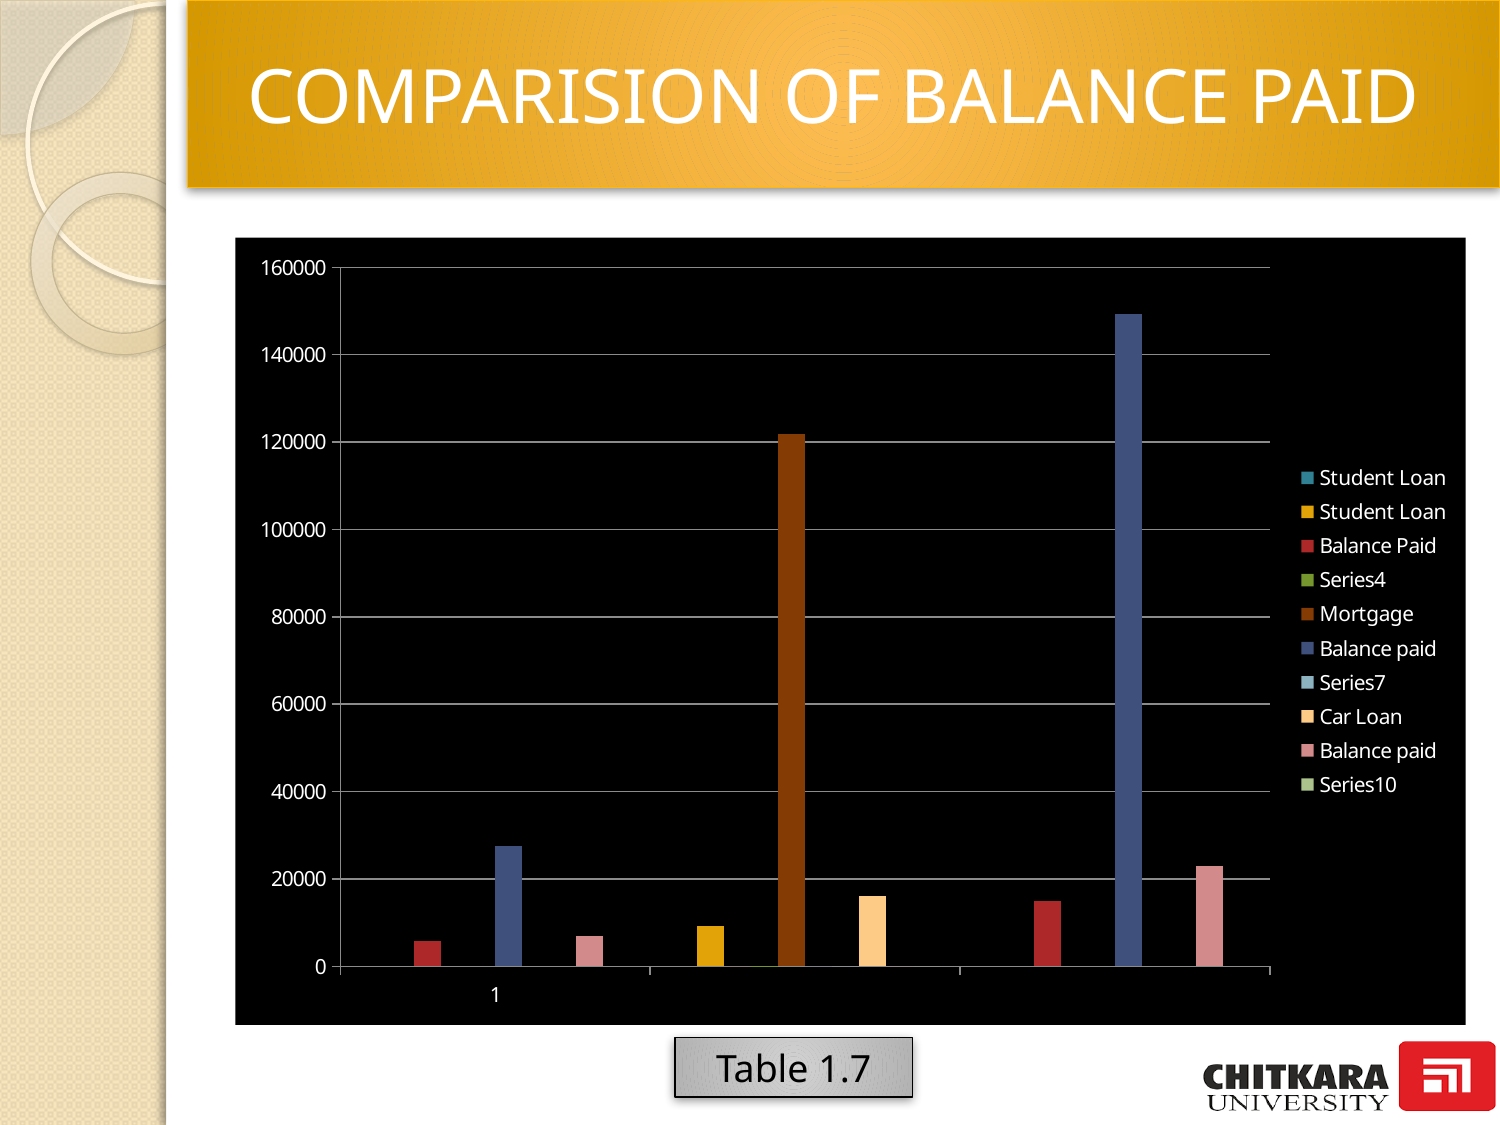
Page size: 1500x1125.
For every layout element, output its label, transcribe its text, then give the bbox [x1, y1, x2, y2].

title COMPARISION OF BALANCE PAID [187, 0, 1500, 188]
picture [1198, 1026, 1500, 1125]
text_box Table 1.7 [674, 1037, 913, 1098]
chart [235, 237, 1466, 1026]
